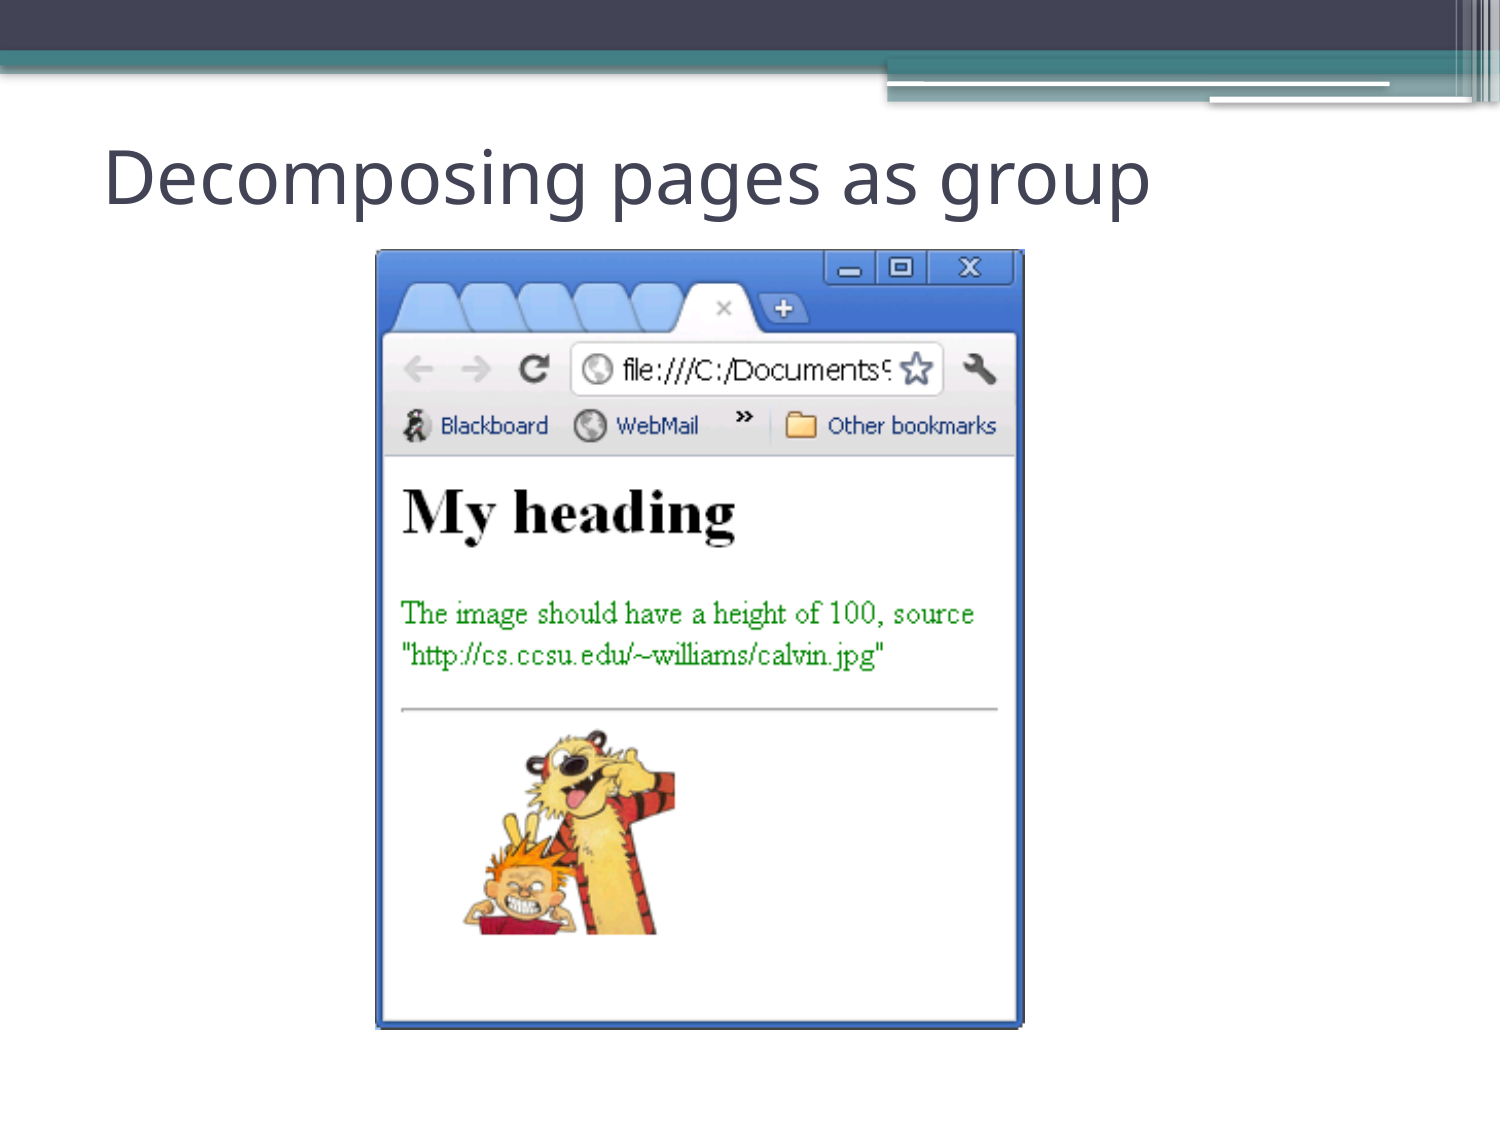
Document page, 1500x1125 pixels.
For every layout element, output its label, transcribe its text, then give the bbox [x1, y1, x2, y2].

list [374, 249, 1026, 1030]
title Decomposing pages as group [87, 87, 1438, 263]
